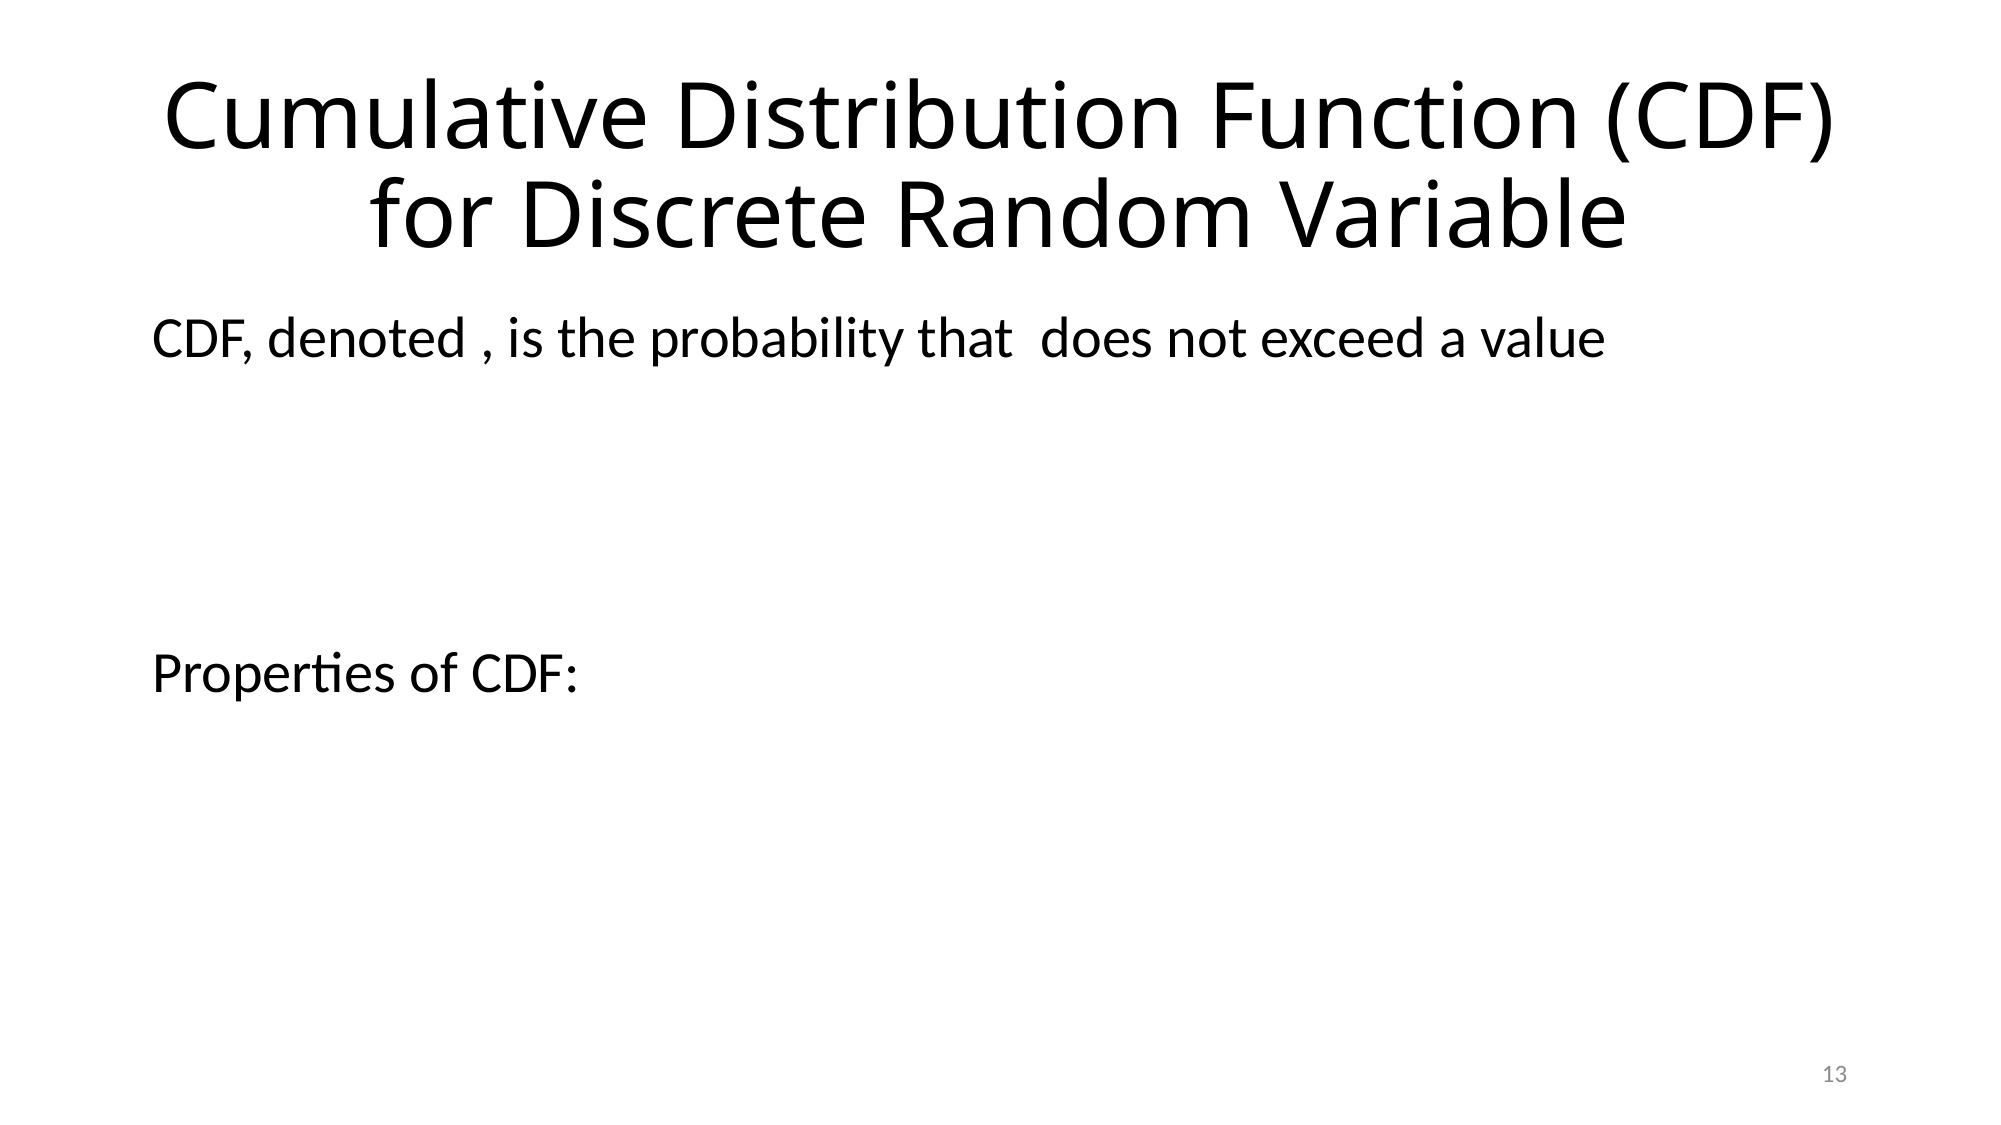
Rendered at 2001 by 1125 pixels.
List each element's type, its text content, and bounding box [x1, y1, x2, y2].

title Cumulative Distribution Function (CDF) for Discrete Random Variable [137, 59, 1863, 278]
slide_number 13 [1412, 1042, 1863, 1103]
